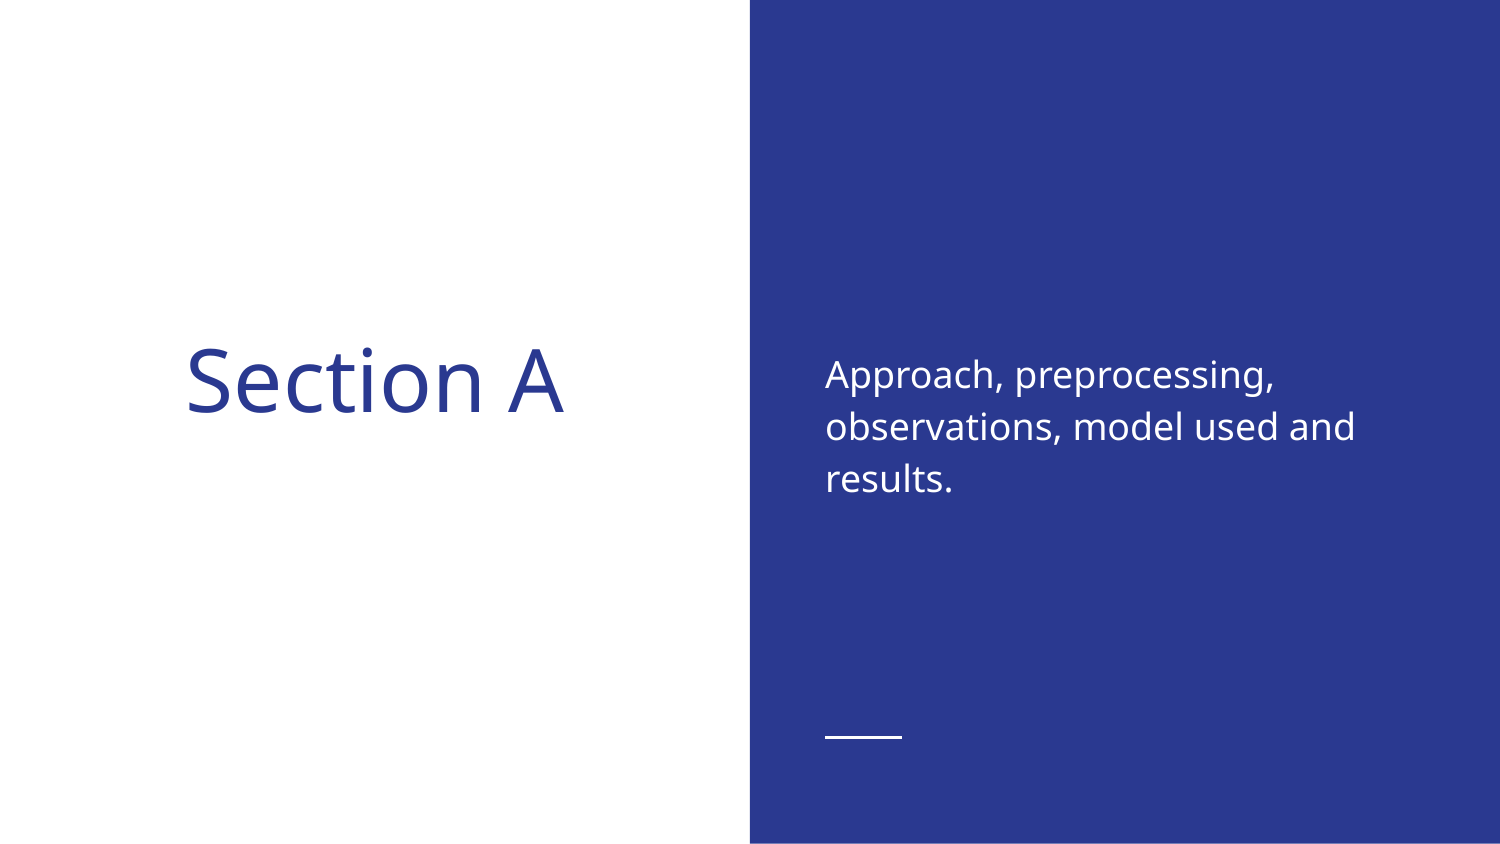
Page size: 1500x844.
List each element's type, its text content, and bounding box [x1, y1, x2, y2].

title Section A [43, 188, 708, 446]
list Approach, preprocessing, observations, model used and results. [810, 118, 1440, 725]
